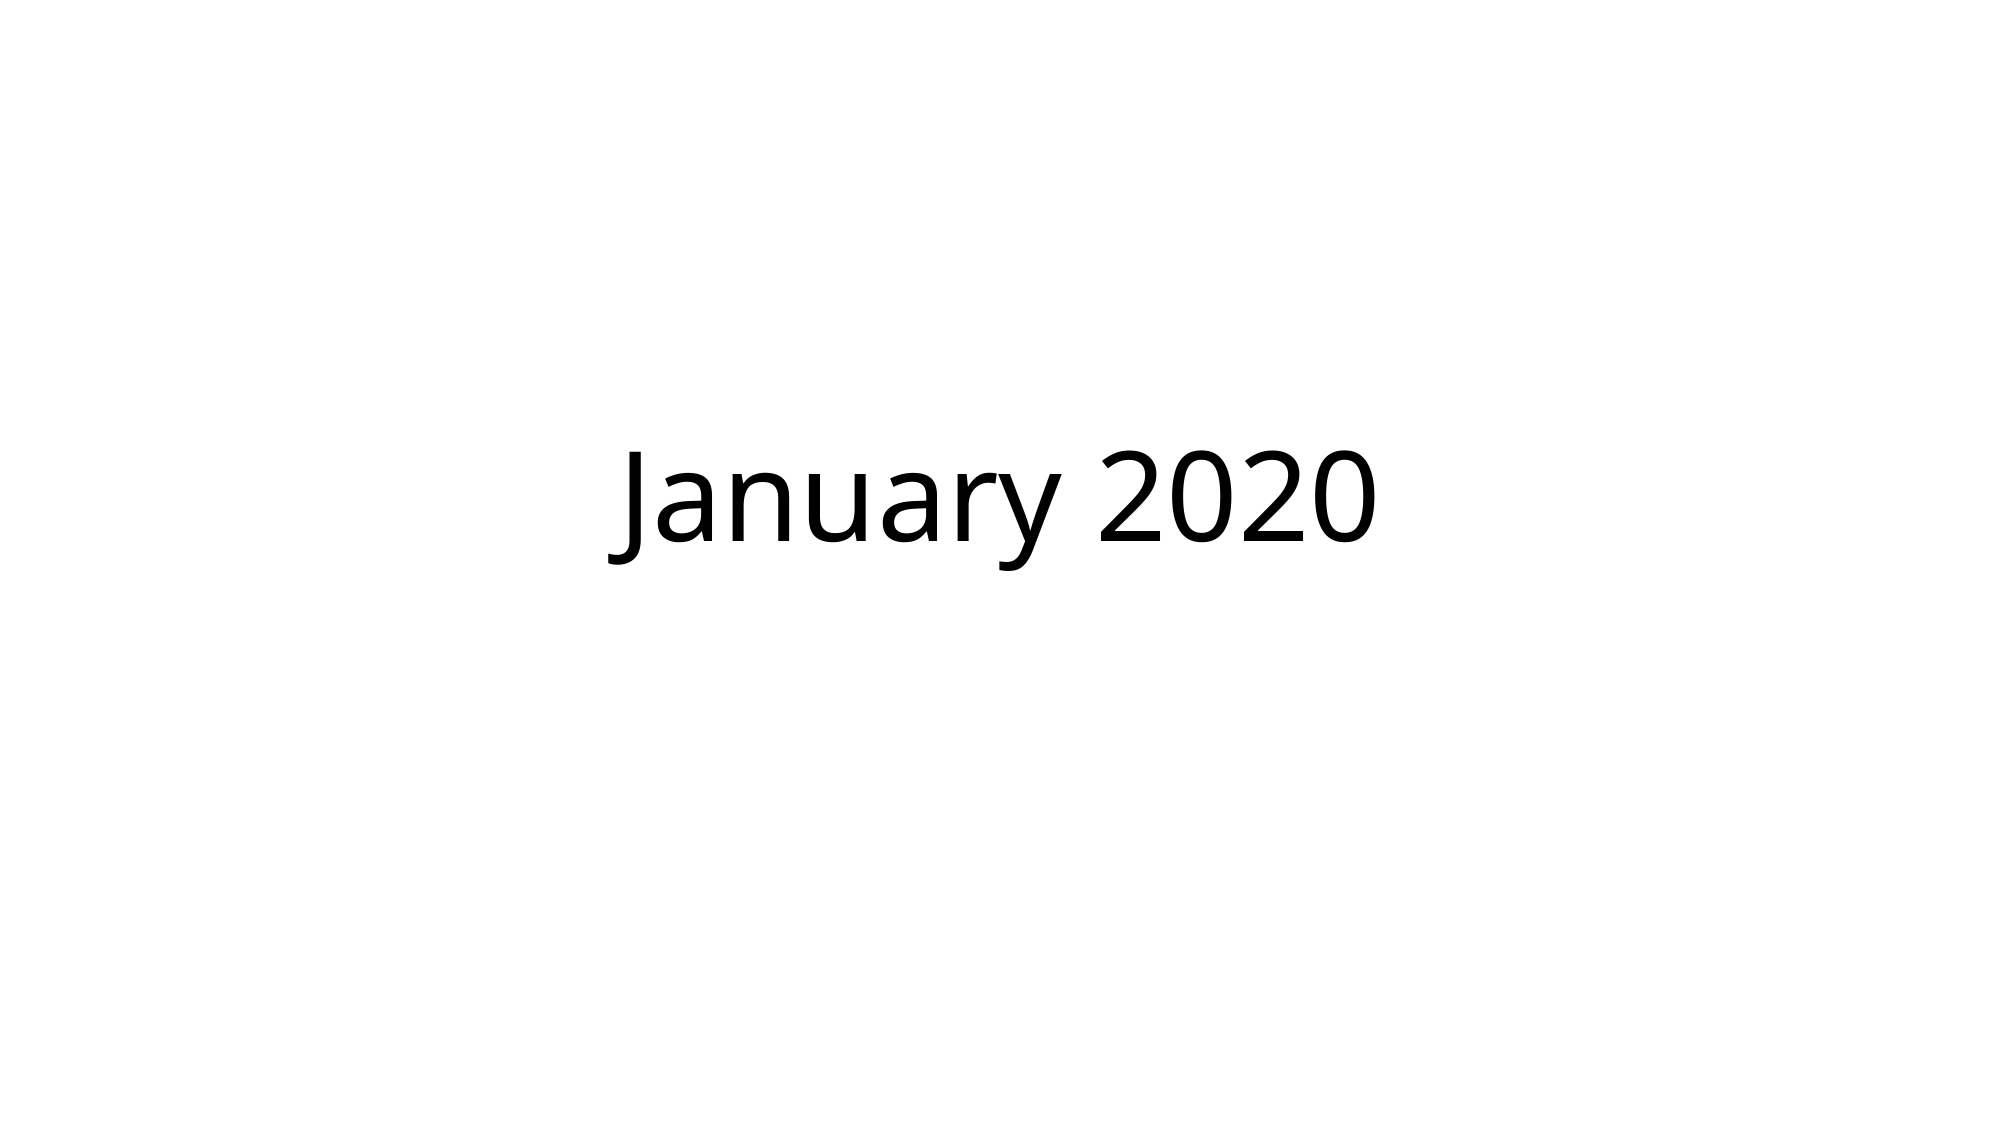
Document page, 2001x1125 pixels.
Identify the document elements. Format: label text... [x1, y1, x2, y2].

title January 2020 [249, 388, 1750, 576]
